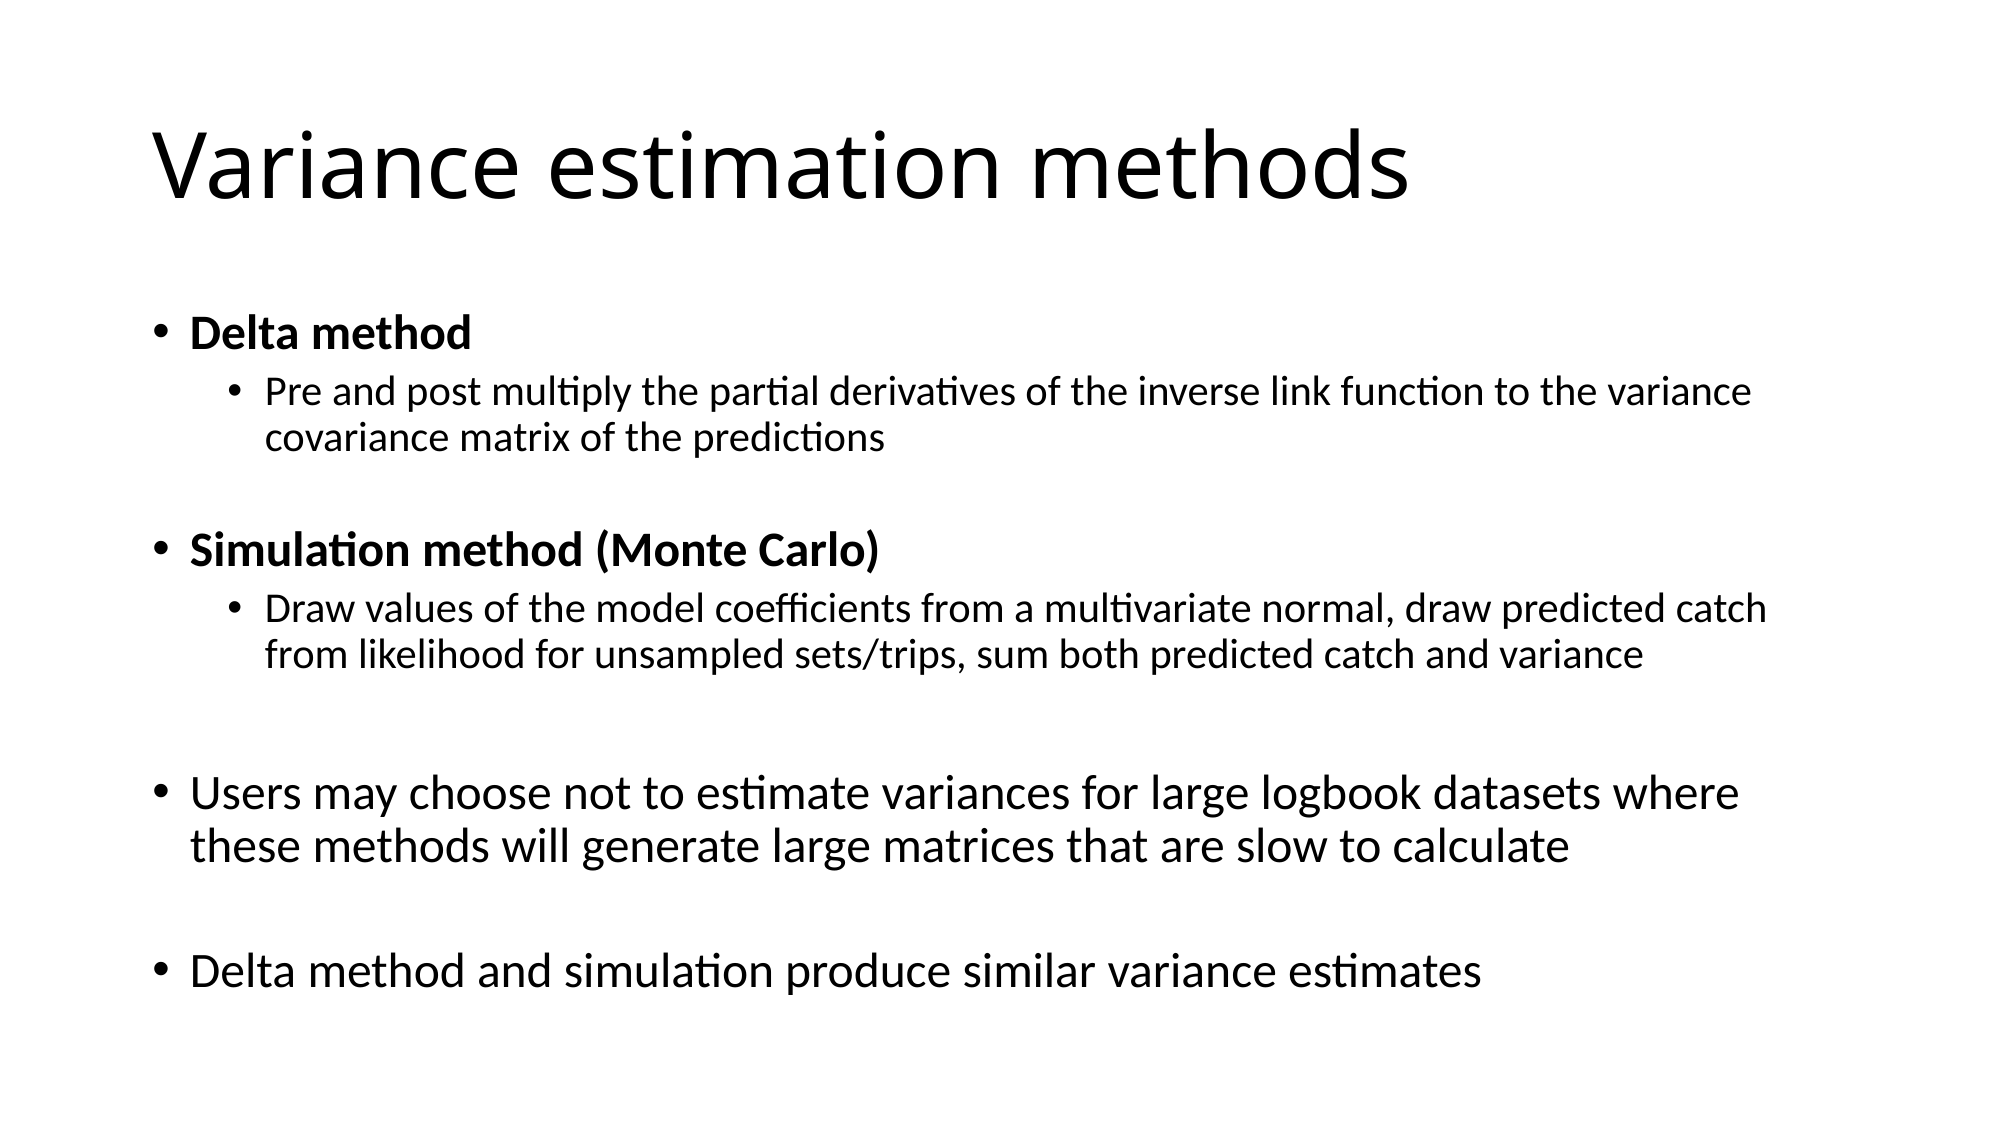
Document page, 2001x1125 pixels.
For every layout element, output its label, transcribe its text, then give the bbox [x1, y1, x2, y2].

title Variance estimation methods [137, 59, 1863, 278]
list Delta method Pre and post multiply the partial derivatives of the inverse link function to the variance covariance matrix of the predictions Simulation method (Monte Carlo) Draw values of the model coefficients from a multivariate normal, draw predicted catch from likelihood for unsampled sets/trips, sum both predicted catch and variance Users may choose not to estimate variances for large logbook datasets where these methods will generate large matrices that are slow to calculate Delta method and simulation produce similar variance estimates [137, 299, 1863, 1014]
